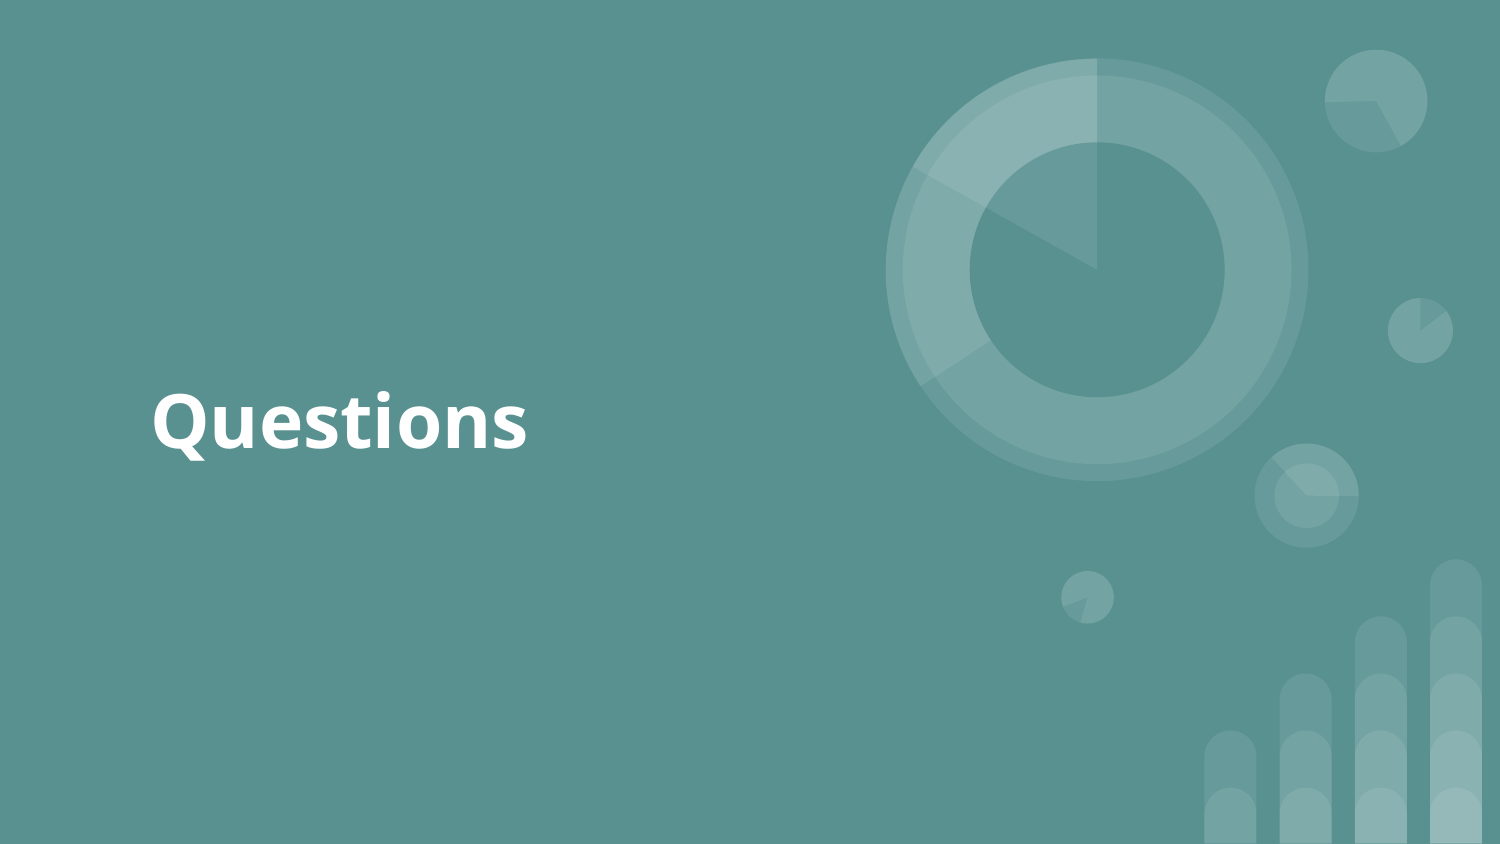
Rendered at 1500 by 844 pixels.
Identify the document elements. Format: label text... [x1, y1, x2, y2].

title Questions [135, 264, 834, 572]
